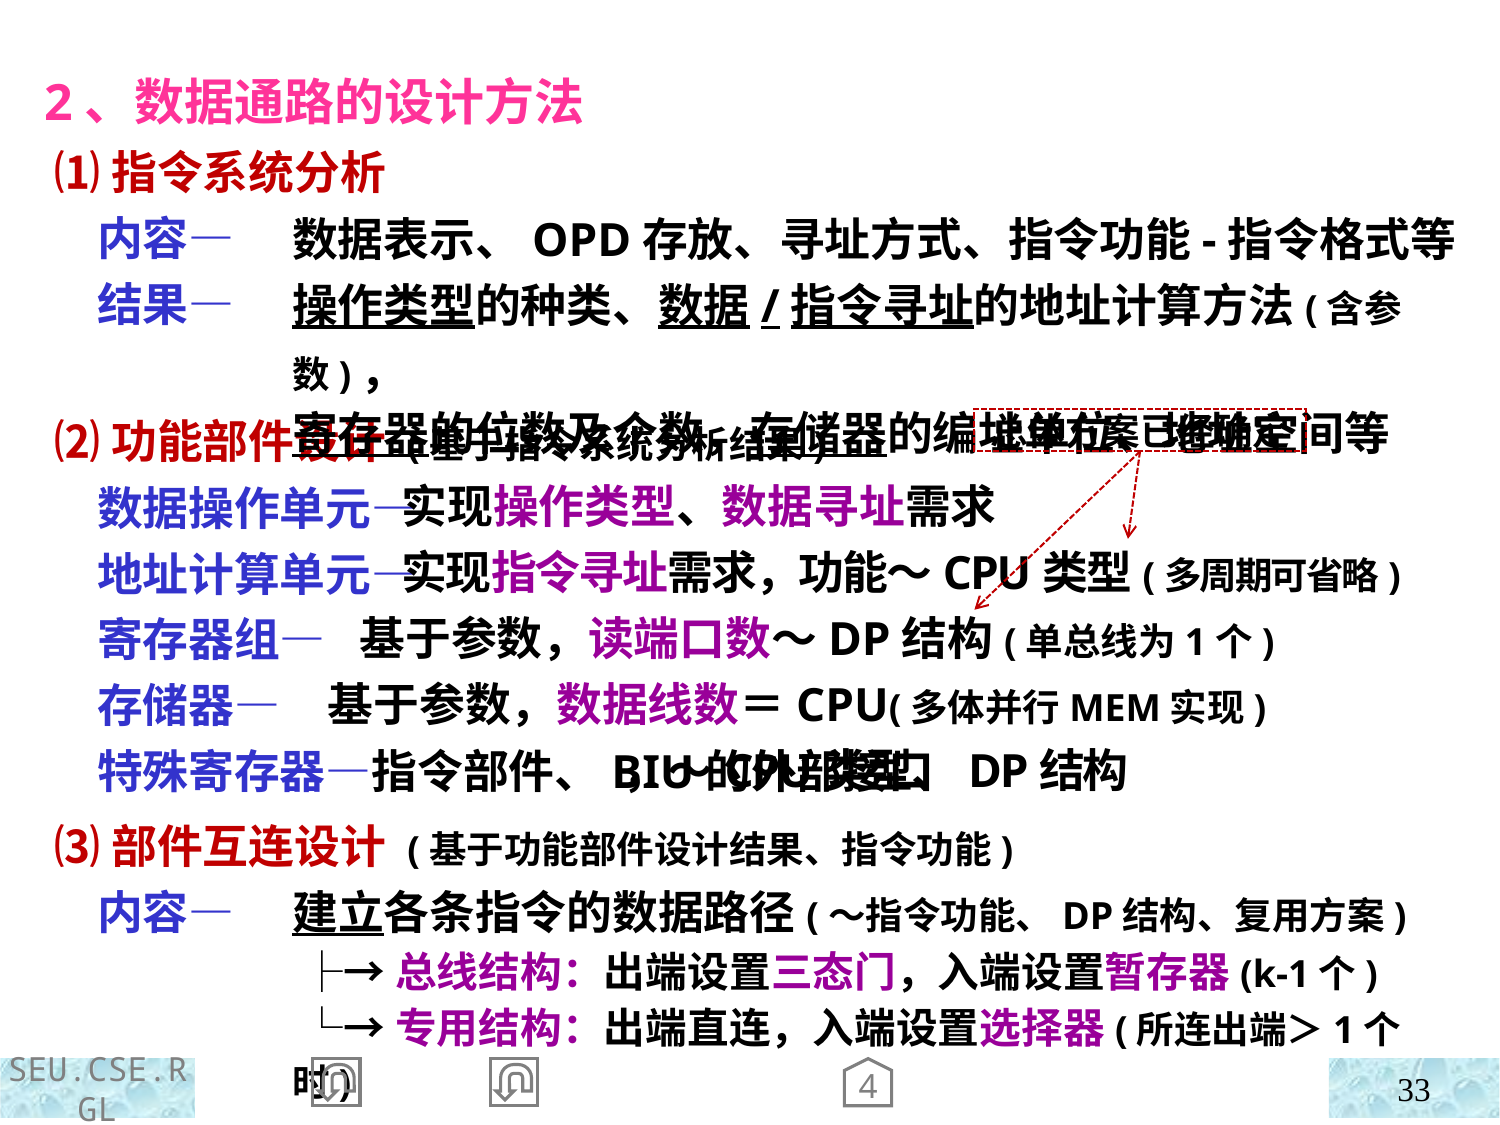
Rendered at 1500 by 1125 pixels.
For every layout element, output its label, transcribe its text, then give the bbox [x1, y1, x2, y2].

text_box 数据表示、OPD存放、寻址方式、指令功能-指令格式等 操作类型的种类、数据/指令寻址的地址计算方法(含参数)， 寄存器的位数及个数，存储器的编址单位、地址空间等 [277, 191, 1500, 468]
text_box 建立各条指令的数据路径(～指令功能、DP结构、复用方案) ├→总线结构：出端设置三态门，入端设置暂存器(k-1个) └→专用结构：出端直连，入端设置选择器(所连出端＞1个时) [277, 865, 1471, 1111]
text_box 4 [844, 1058, 892, 1106]
slide_number 33 [1328, 1058, 1500, 1118]
text_box [312, 1058, 361, 1106]
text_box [974, 408, 1306, 610]
text_box 2、数据通路的设计方法 ⑴指令系统分析 内容— 结果— ⑵功能部件设计 (基于指令系统分析结果) 数据操作单元— 地址计算单元— 寄存器组— 存储器— 特殊寄存器—指令部件、BIU的外部接口 ⑶部件互连设计 (基于功能部件设计结果、指令功能) 内容— [29, 47, 1105, 947]
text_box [0, 1058, 195, 1118]
text_box 实现操作类型、数据寻址需求 实现指令寻址需求，功能～CPU类型(多周期可省略) 基于参数，读端口数～DP结构(单总线为1个) 基于参数，数据线数＝CPU(多体并行MEM实现) ，～CPU类型、DP结构 [312, 459, 1471, 804]
